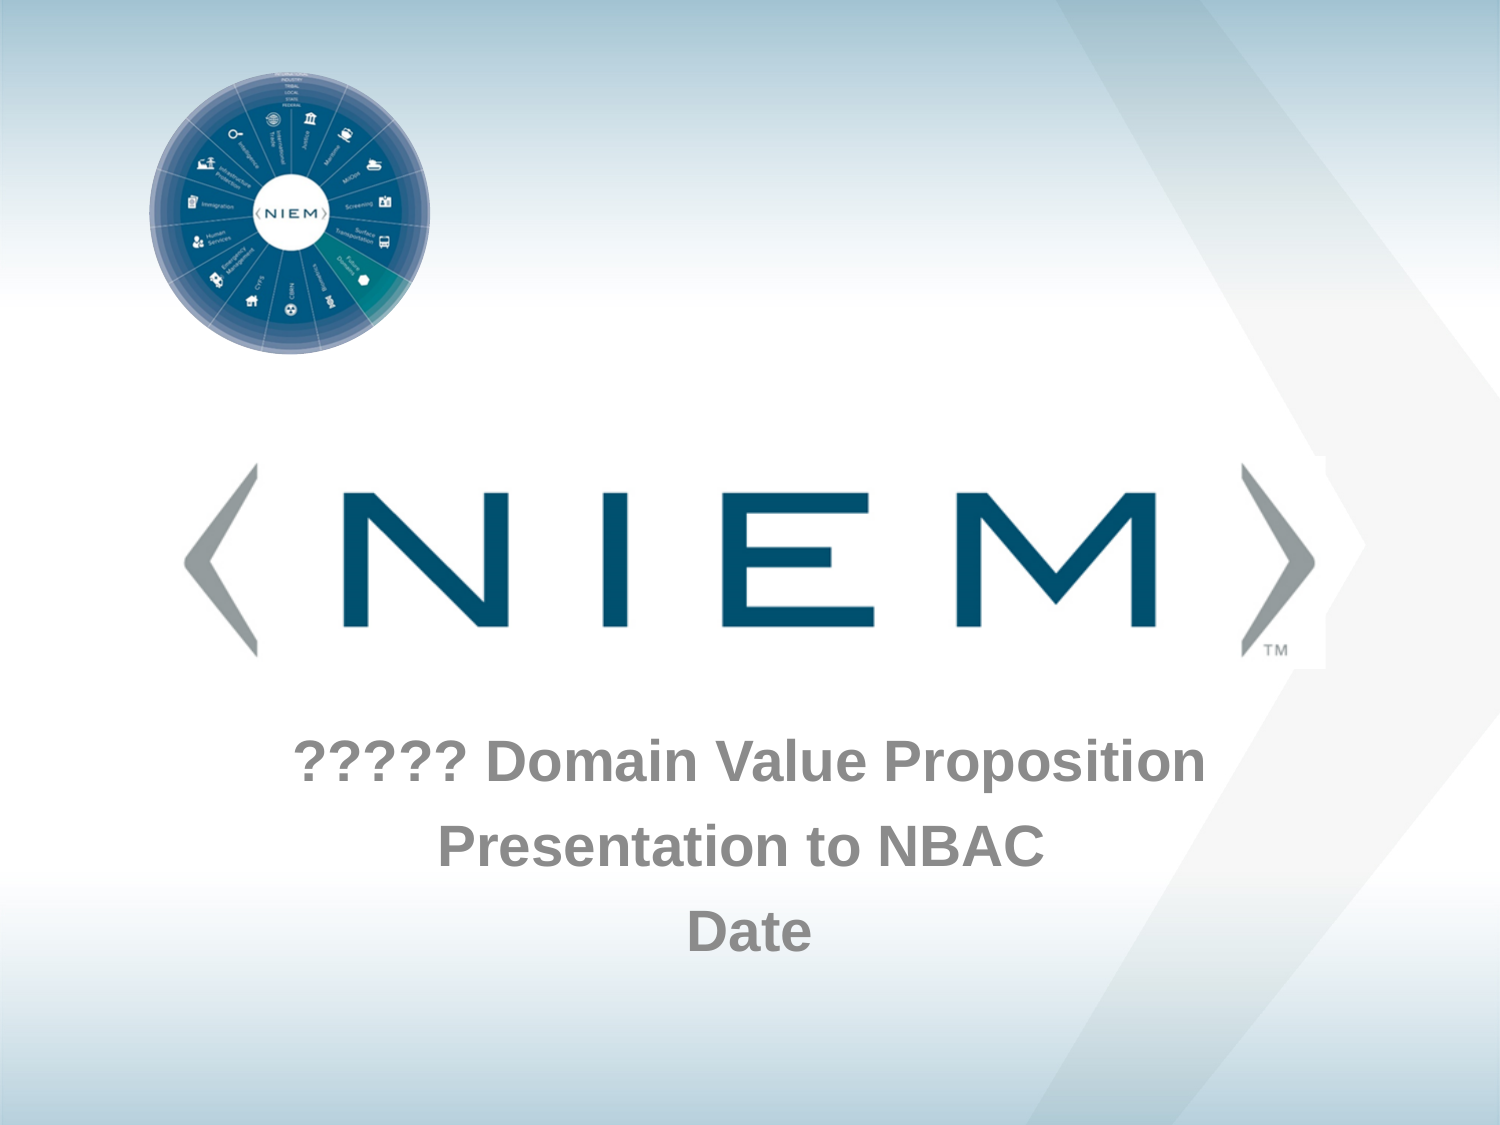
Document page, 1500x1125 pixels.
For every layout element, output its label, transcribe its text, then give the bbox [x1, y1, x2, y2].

picture [0, 0, 1500, 1125]
text_box ????? Domain Value Proposition Presentation to NBAC Date [21, 729, 1479, 971]
